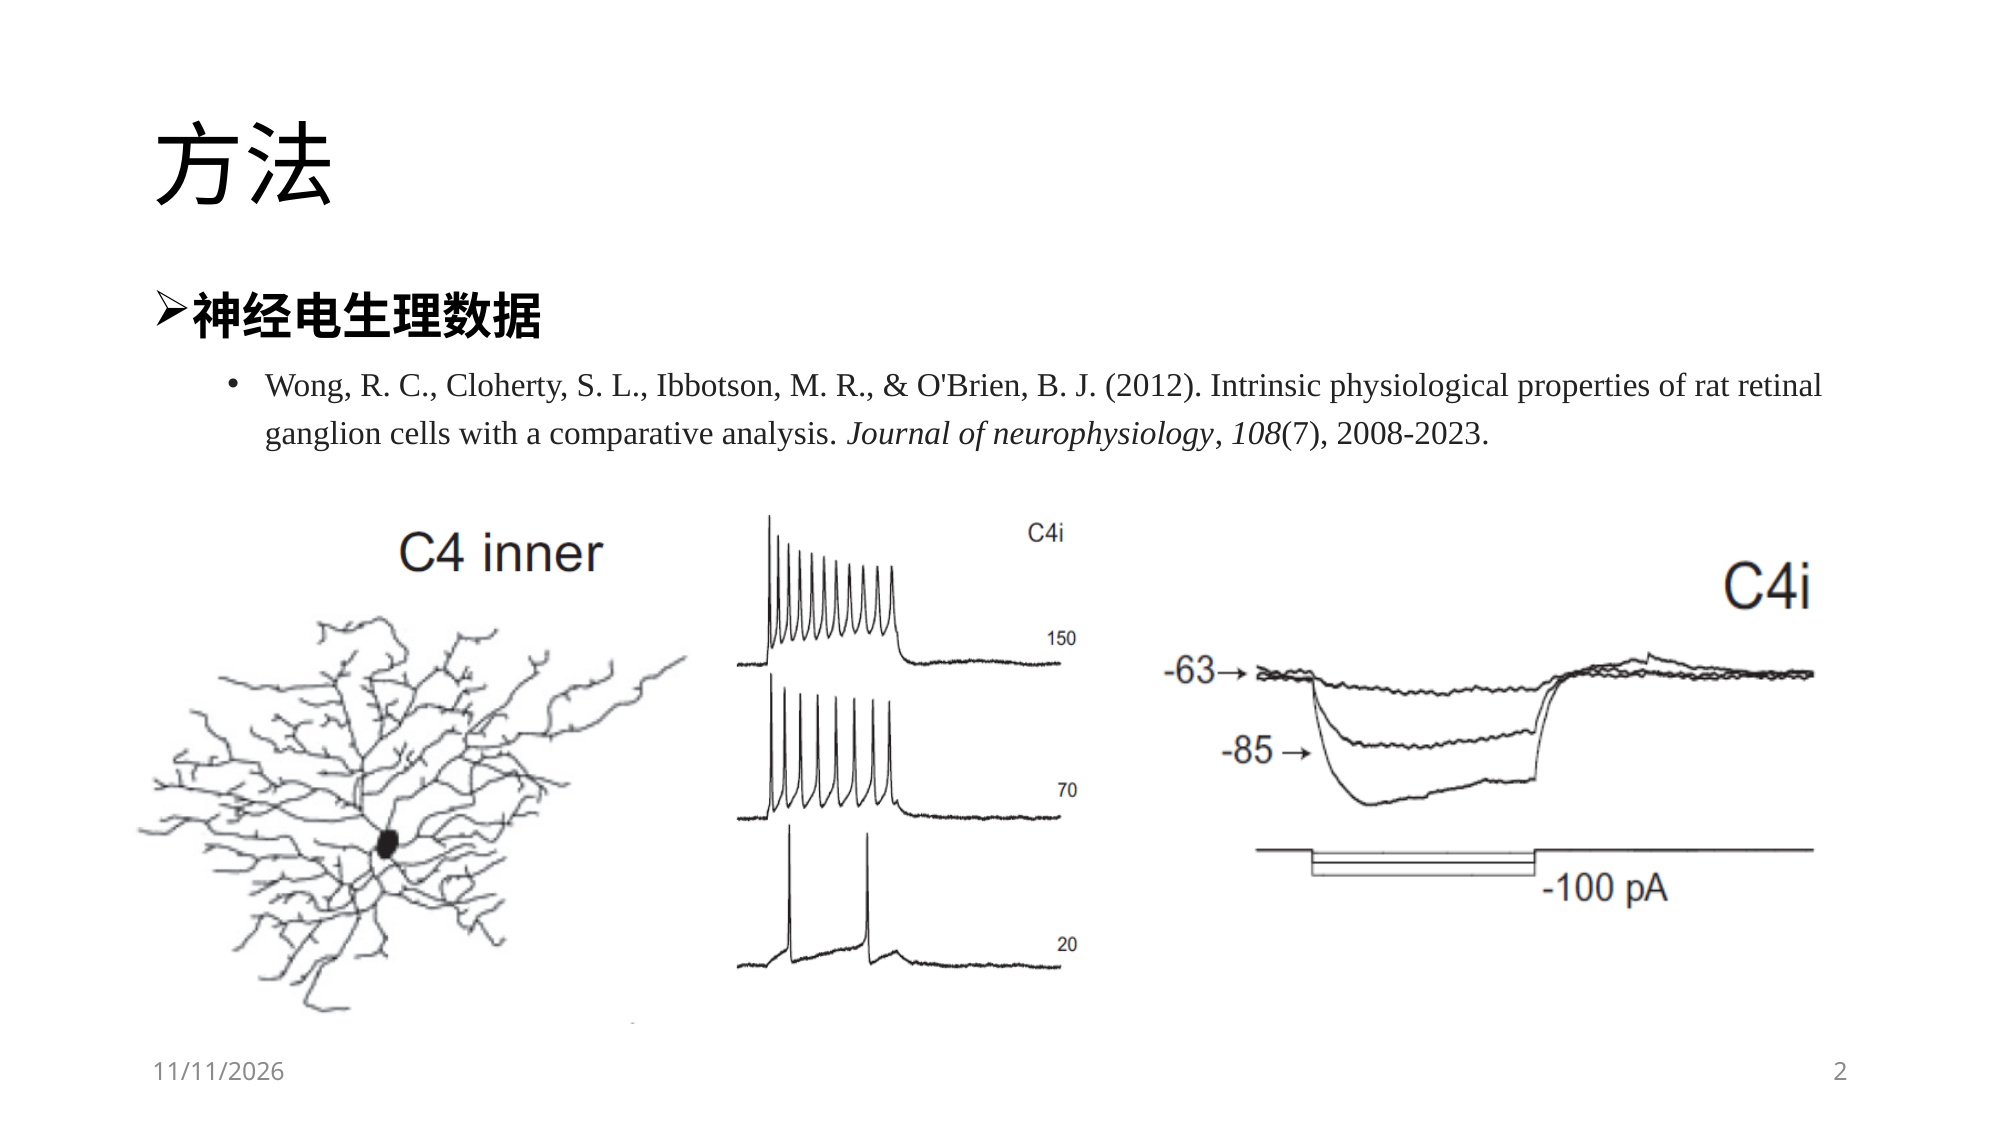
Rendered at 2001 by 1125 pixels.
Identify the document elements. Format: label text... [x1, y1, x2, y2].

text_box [101, 492, 1899, 1024]
list 神经电生理数据 Wong, R. C., Cloherty, S. L., Ibbotson, M. R., & O'Brien, B. J. (2012). Intrinsic physiological properties of rat retinal ganglion cells with a comparative analysis. Journal of neurophysiology, 108(7), 2008-2023. [137, 194, 1863, 492]
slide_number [137, 1042, 588, 1103]
slide_number 2 [1412, 1042, 1863, 1103]
title 方法 [137, 59, 1863, 194]
